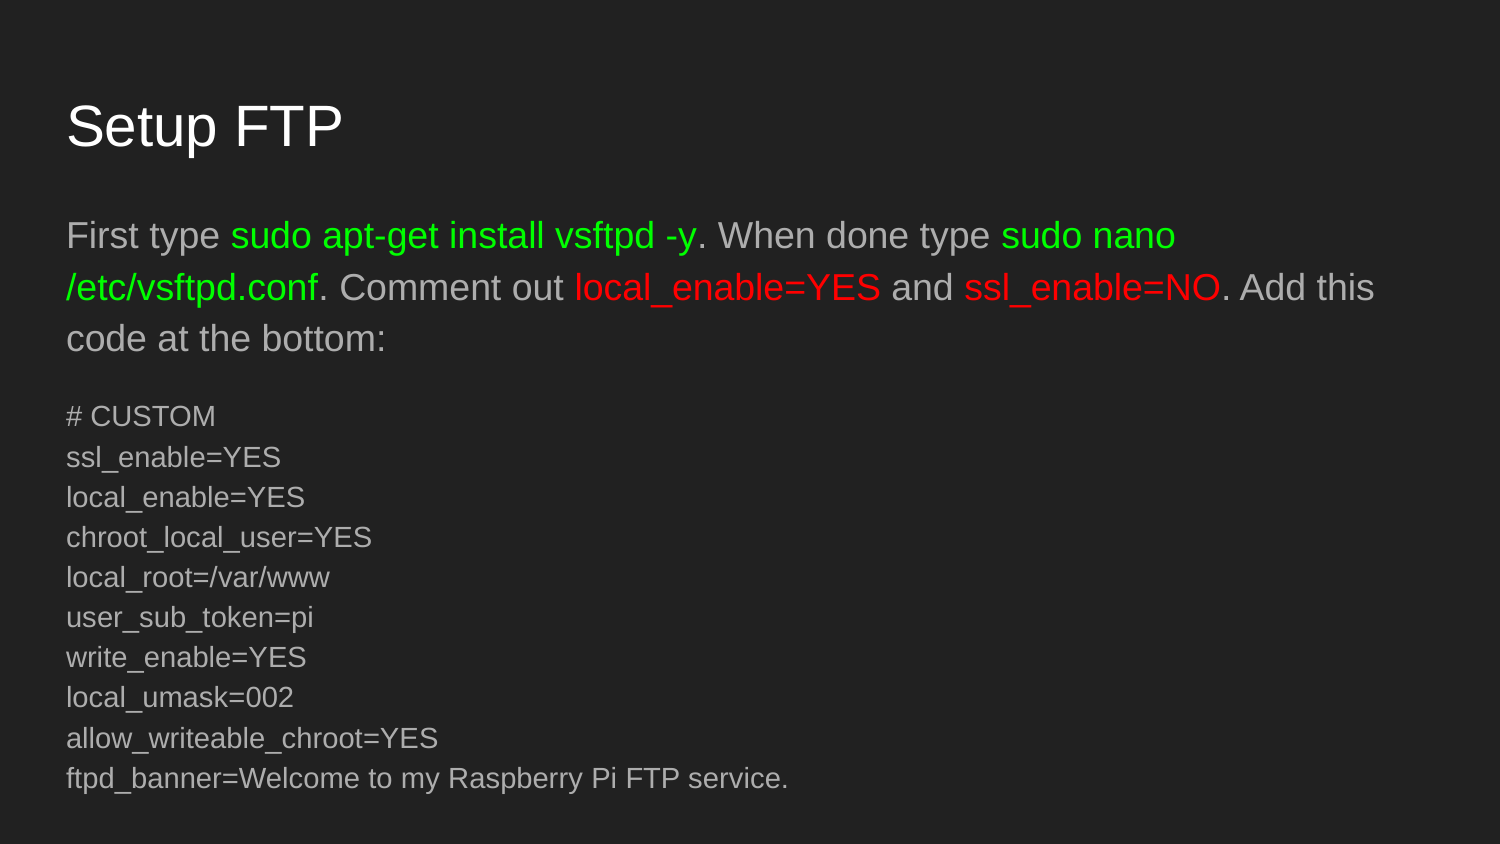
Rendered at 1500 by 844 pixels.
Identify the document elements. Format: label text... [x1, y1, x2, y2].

list First type sudo apt-get install vsftpd -y. When done type sudo nano /etc/vsftpd.conf. Comment out local_enable=YES and ssl_enable=NO. Add this code at the bottom: # CUSTOM ssl_enable=YES local_enable=YES chroot_local_user=YES local_root=/var/www user_sub_token=pi write_enable=YES local_umask=002 allow_writeable_chroot=YES ftpd_banner=Welcome to my Raspberry Pi FTP service. [51, 189, 1449, 750]
title Setup FTP [51, 72, 1449, 167]
